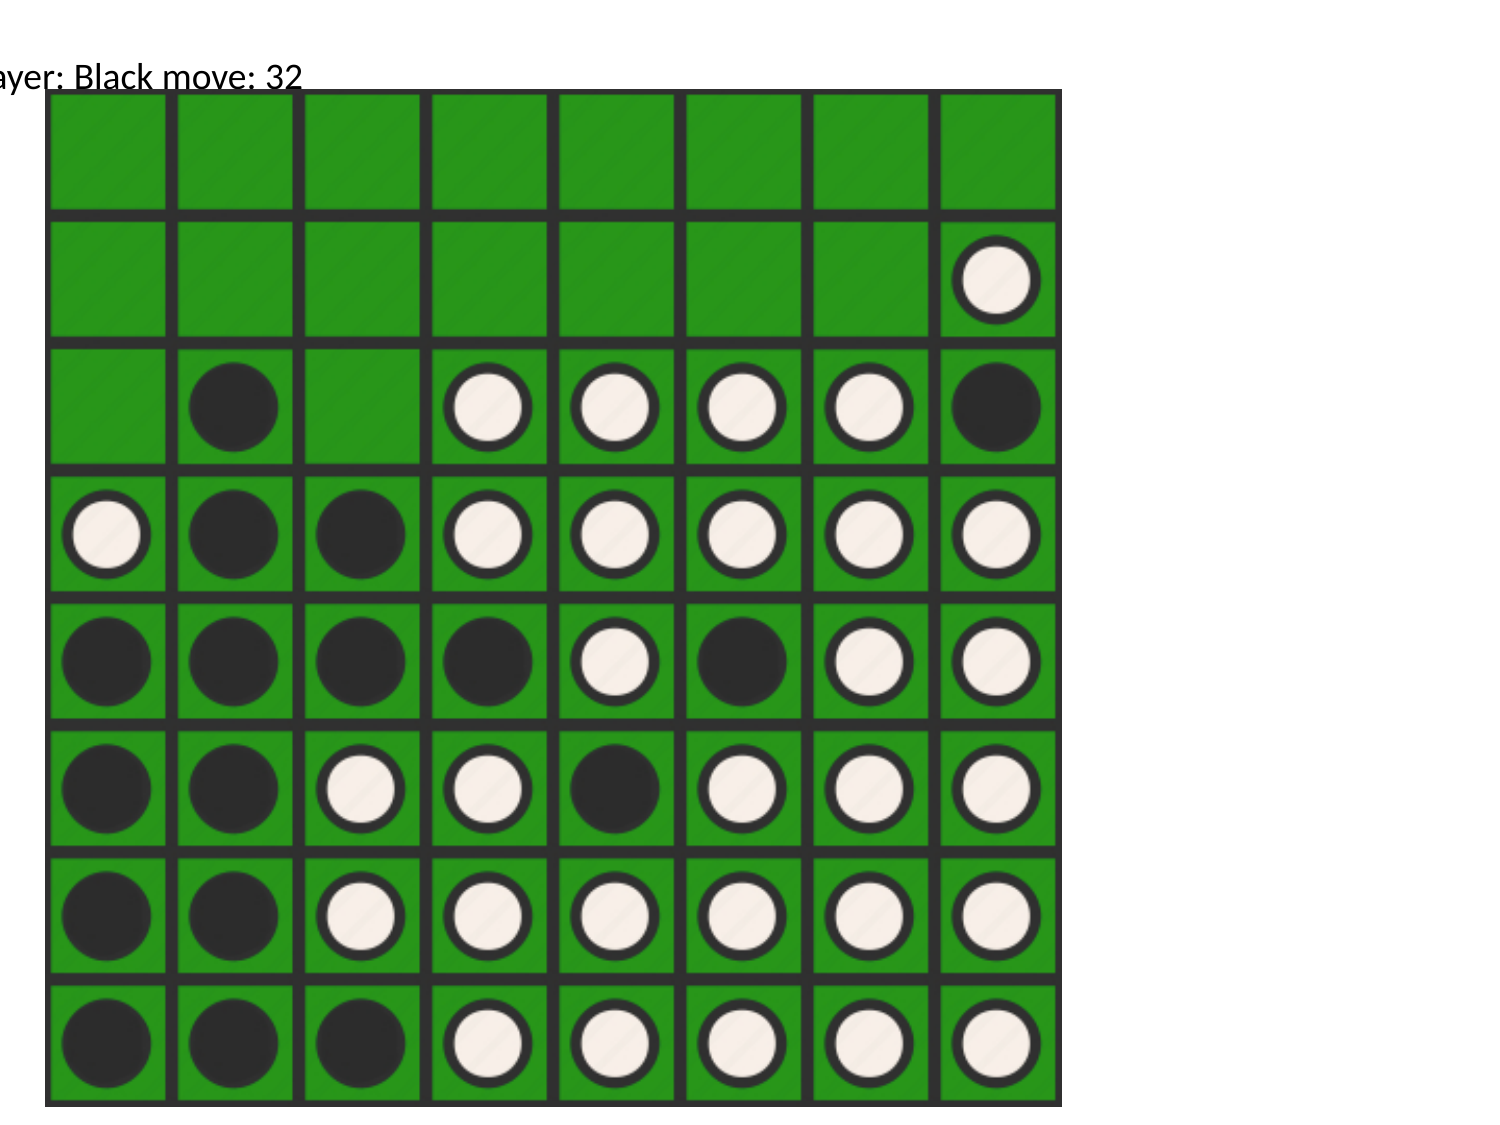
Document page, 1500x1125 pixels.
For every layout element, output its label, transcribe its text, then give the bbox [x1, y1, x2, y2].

text_box turn: 43 player: Black move: 32 [0, 44, 319, 105]
picture [44, 89, 1062, 1107]
